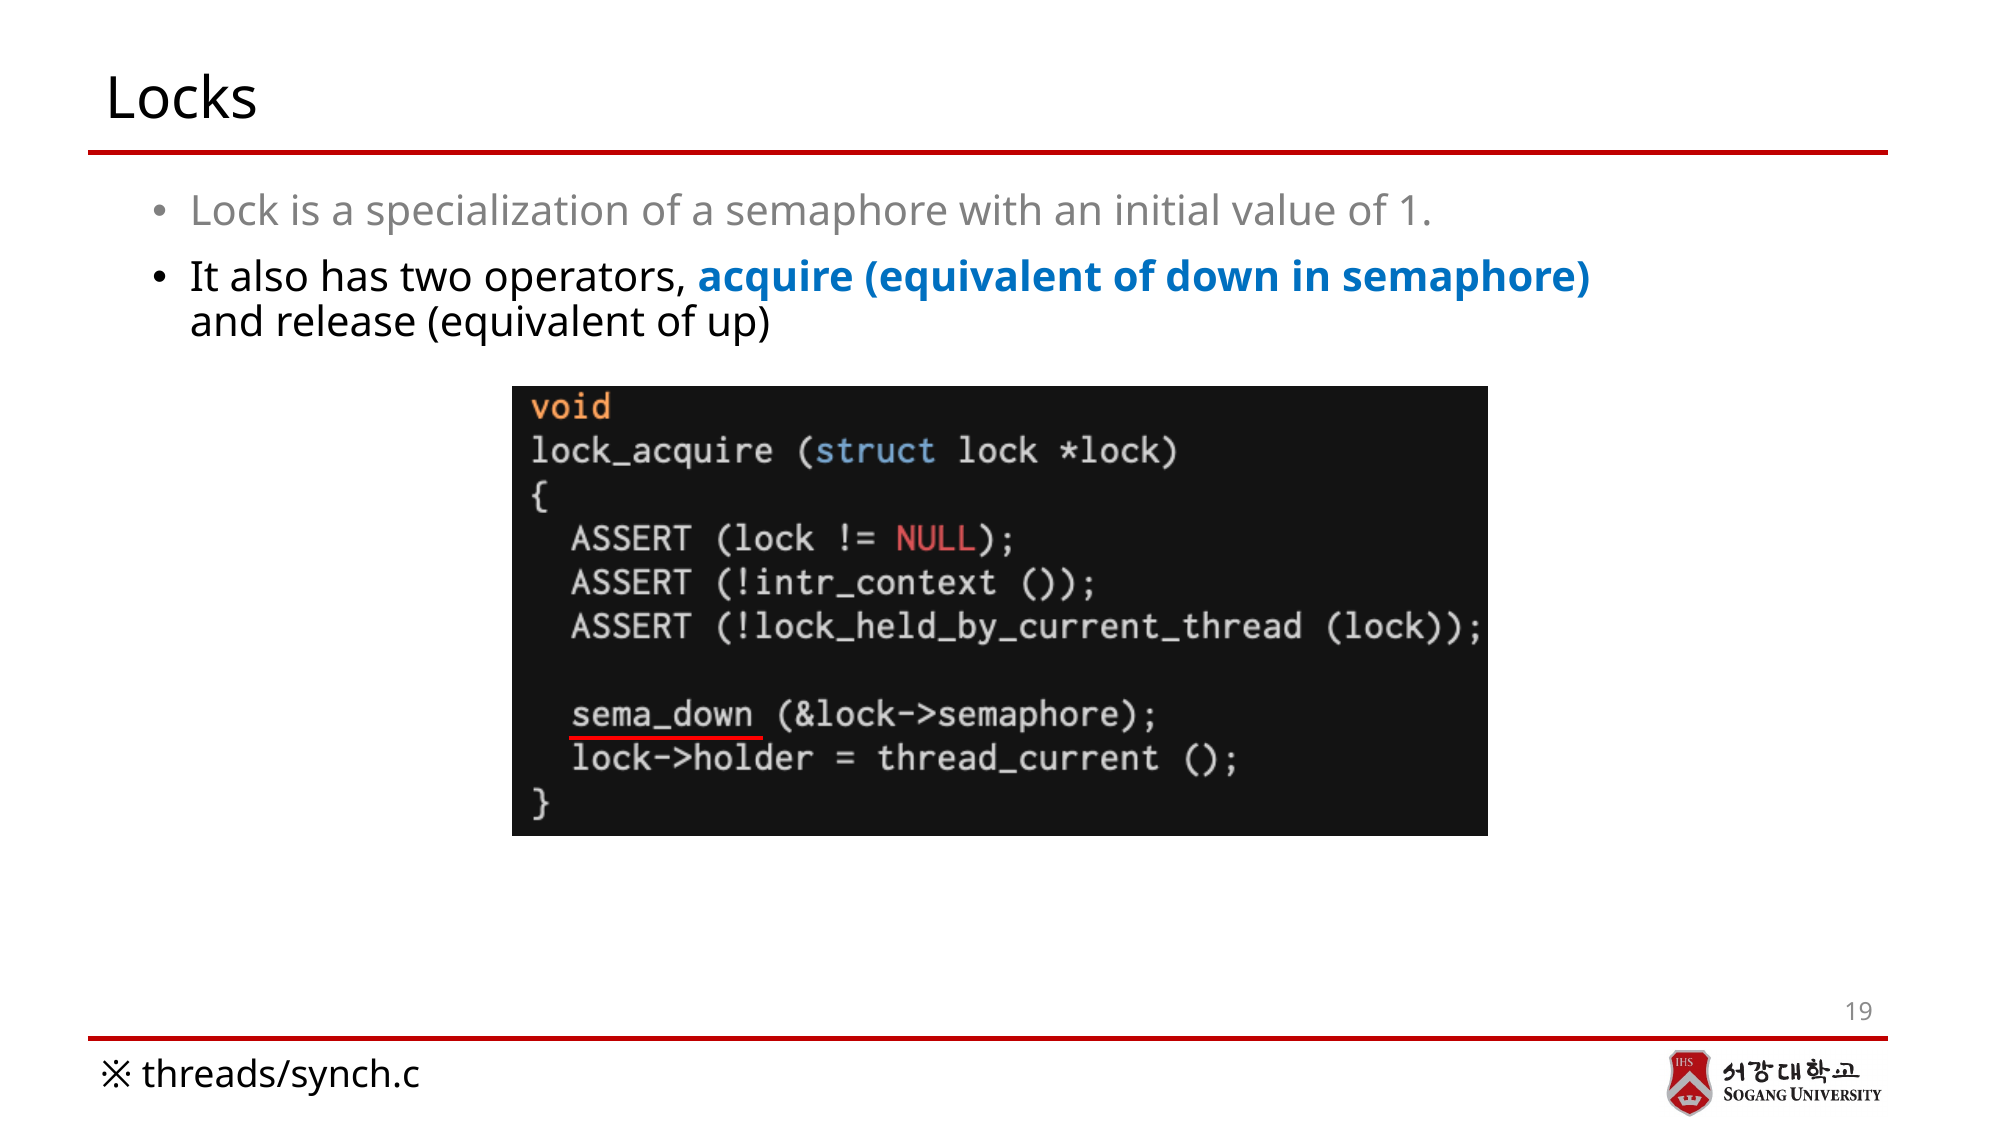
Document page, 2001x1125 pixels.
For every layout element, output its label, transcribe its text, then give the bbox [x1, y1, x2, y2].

picture [1659, 1049, 1888, 1117]
list Lock is a specialization of a semaphore with an initial value of 1. It also has two operators, acquire (equivalent of down in semaphore) and release (equivalent of up) [137, 182, 1863, 262]
title Locks [91, 61, 1817, 141]
text_box ※ threads/synch.c [85, 1042, 436, 1103]
slide_number 19 [1814, 982, 1888, 1043]
picture [512, 386, 1488, 836]
